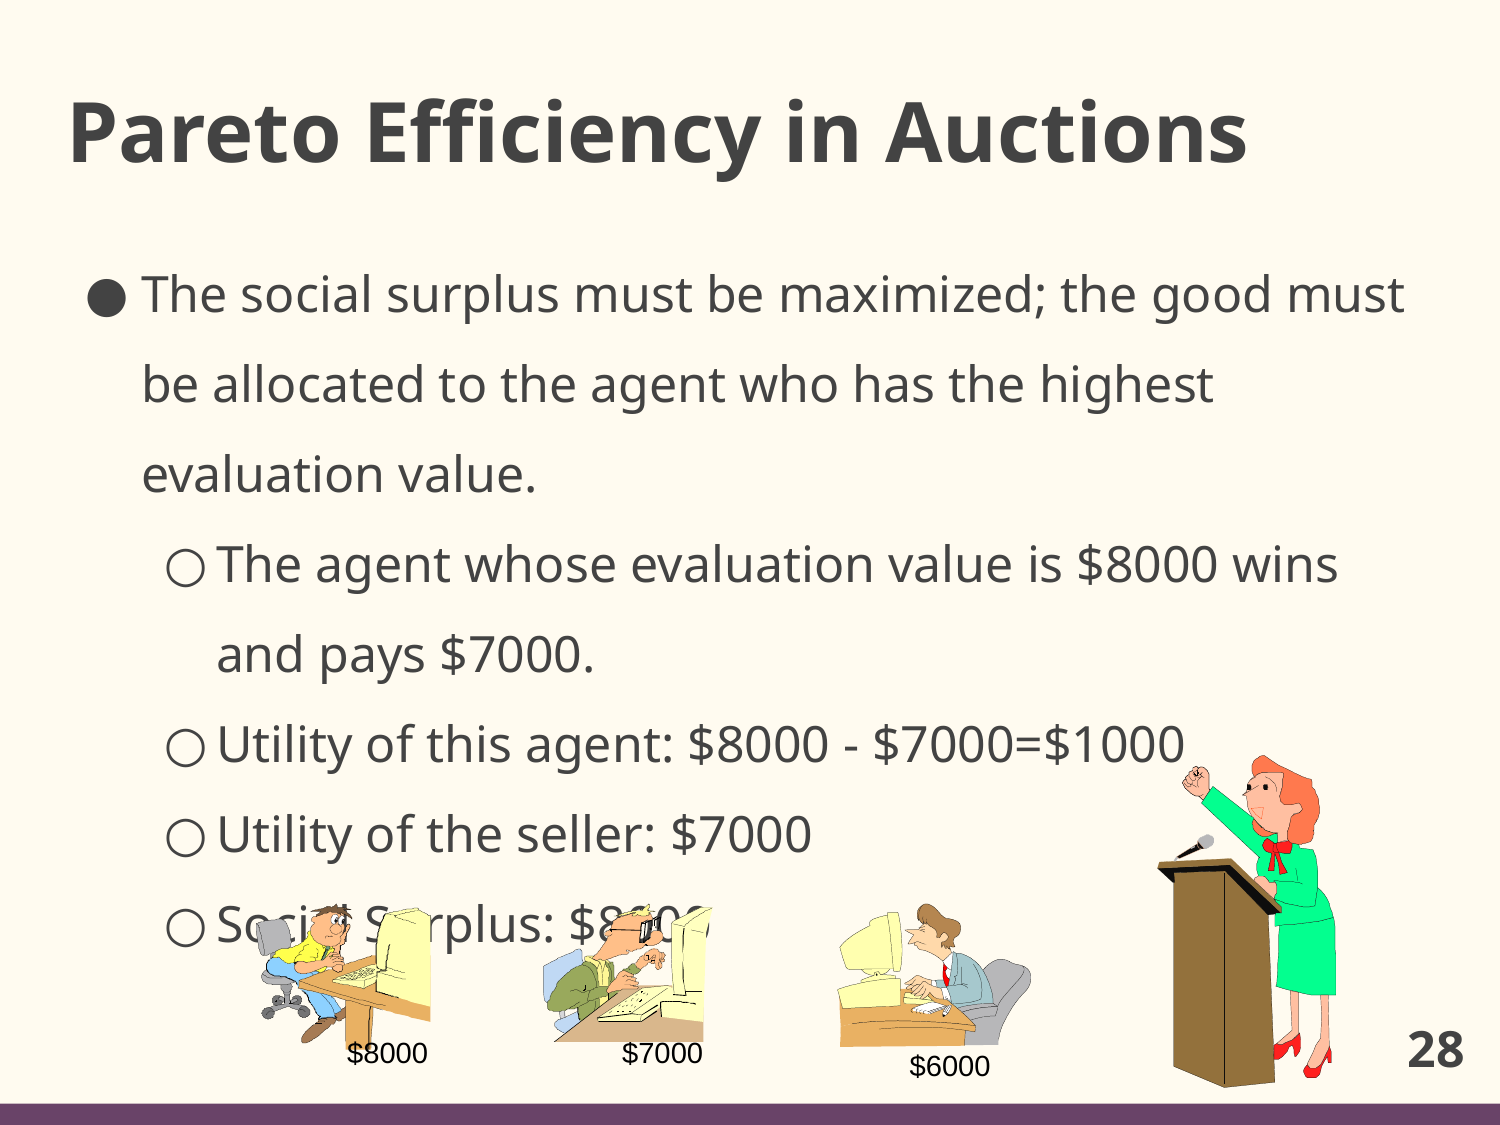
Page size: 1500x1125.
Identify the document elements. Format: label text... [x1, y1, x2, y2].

picture [255, 903, 431, 1050]
list The social surplus must be maximized; the good must be allocated to the agent who has the highest evaluation value. The agent whose evaluation value is $8000 wins and pays $7000. Utility of this agent: $8000 - $7000=$1000 Utility of the seller: $7000 Social Surplus: $8000 [51, 217, 1449, 979]
picture [543, 903, 713, 1043]
picture [837, 903, 1032, 1048]
picture [1157, 755, 1337, 1088]
title Pareto Efficiency in Auctions [51, 64, 1449, 199]
text_box $8000 [332, 1027, 444, 1077]
text_box $7000 [607, 1027, 719, 1077]
text_box $6000 [894, 1055, 1006, 1090]
slide_number 28 [1316, 997, 1480, 1107]
